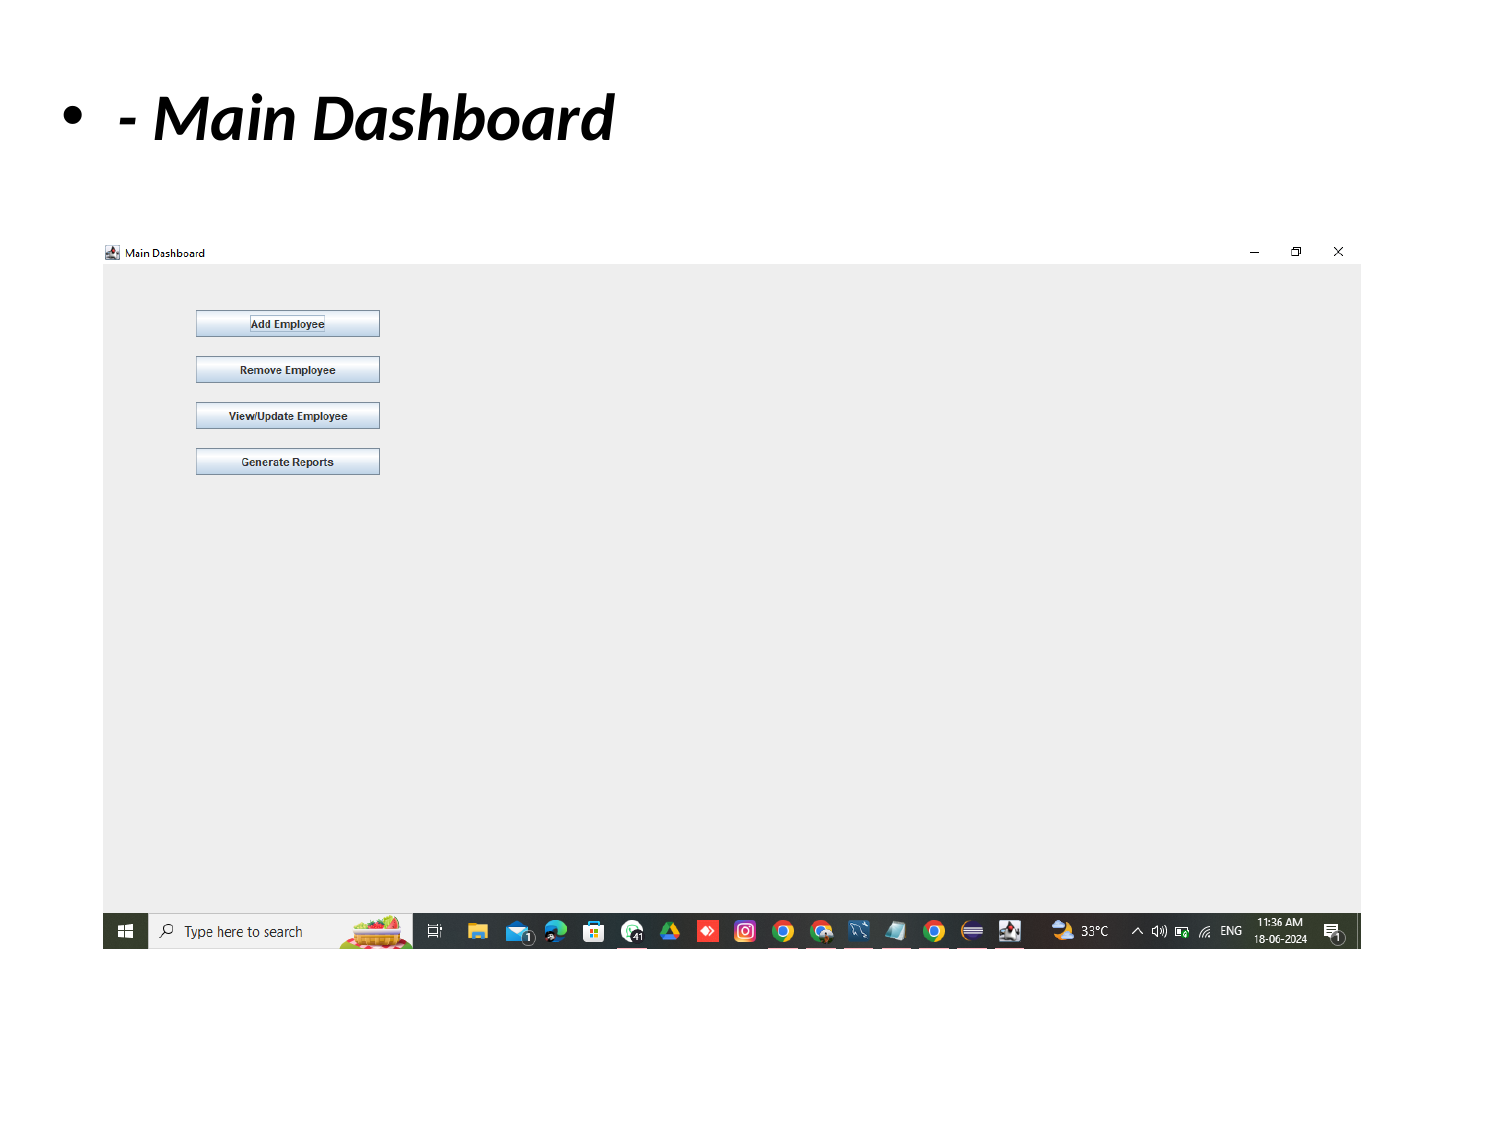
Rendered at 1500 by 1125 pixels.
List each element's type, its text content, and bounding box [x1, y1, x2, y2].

list - Main Dashboard [45, 66, 1396, 1125]
picture [103, 242, 1361, 950]
